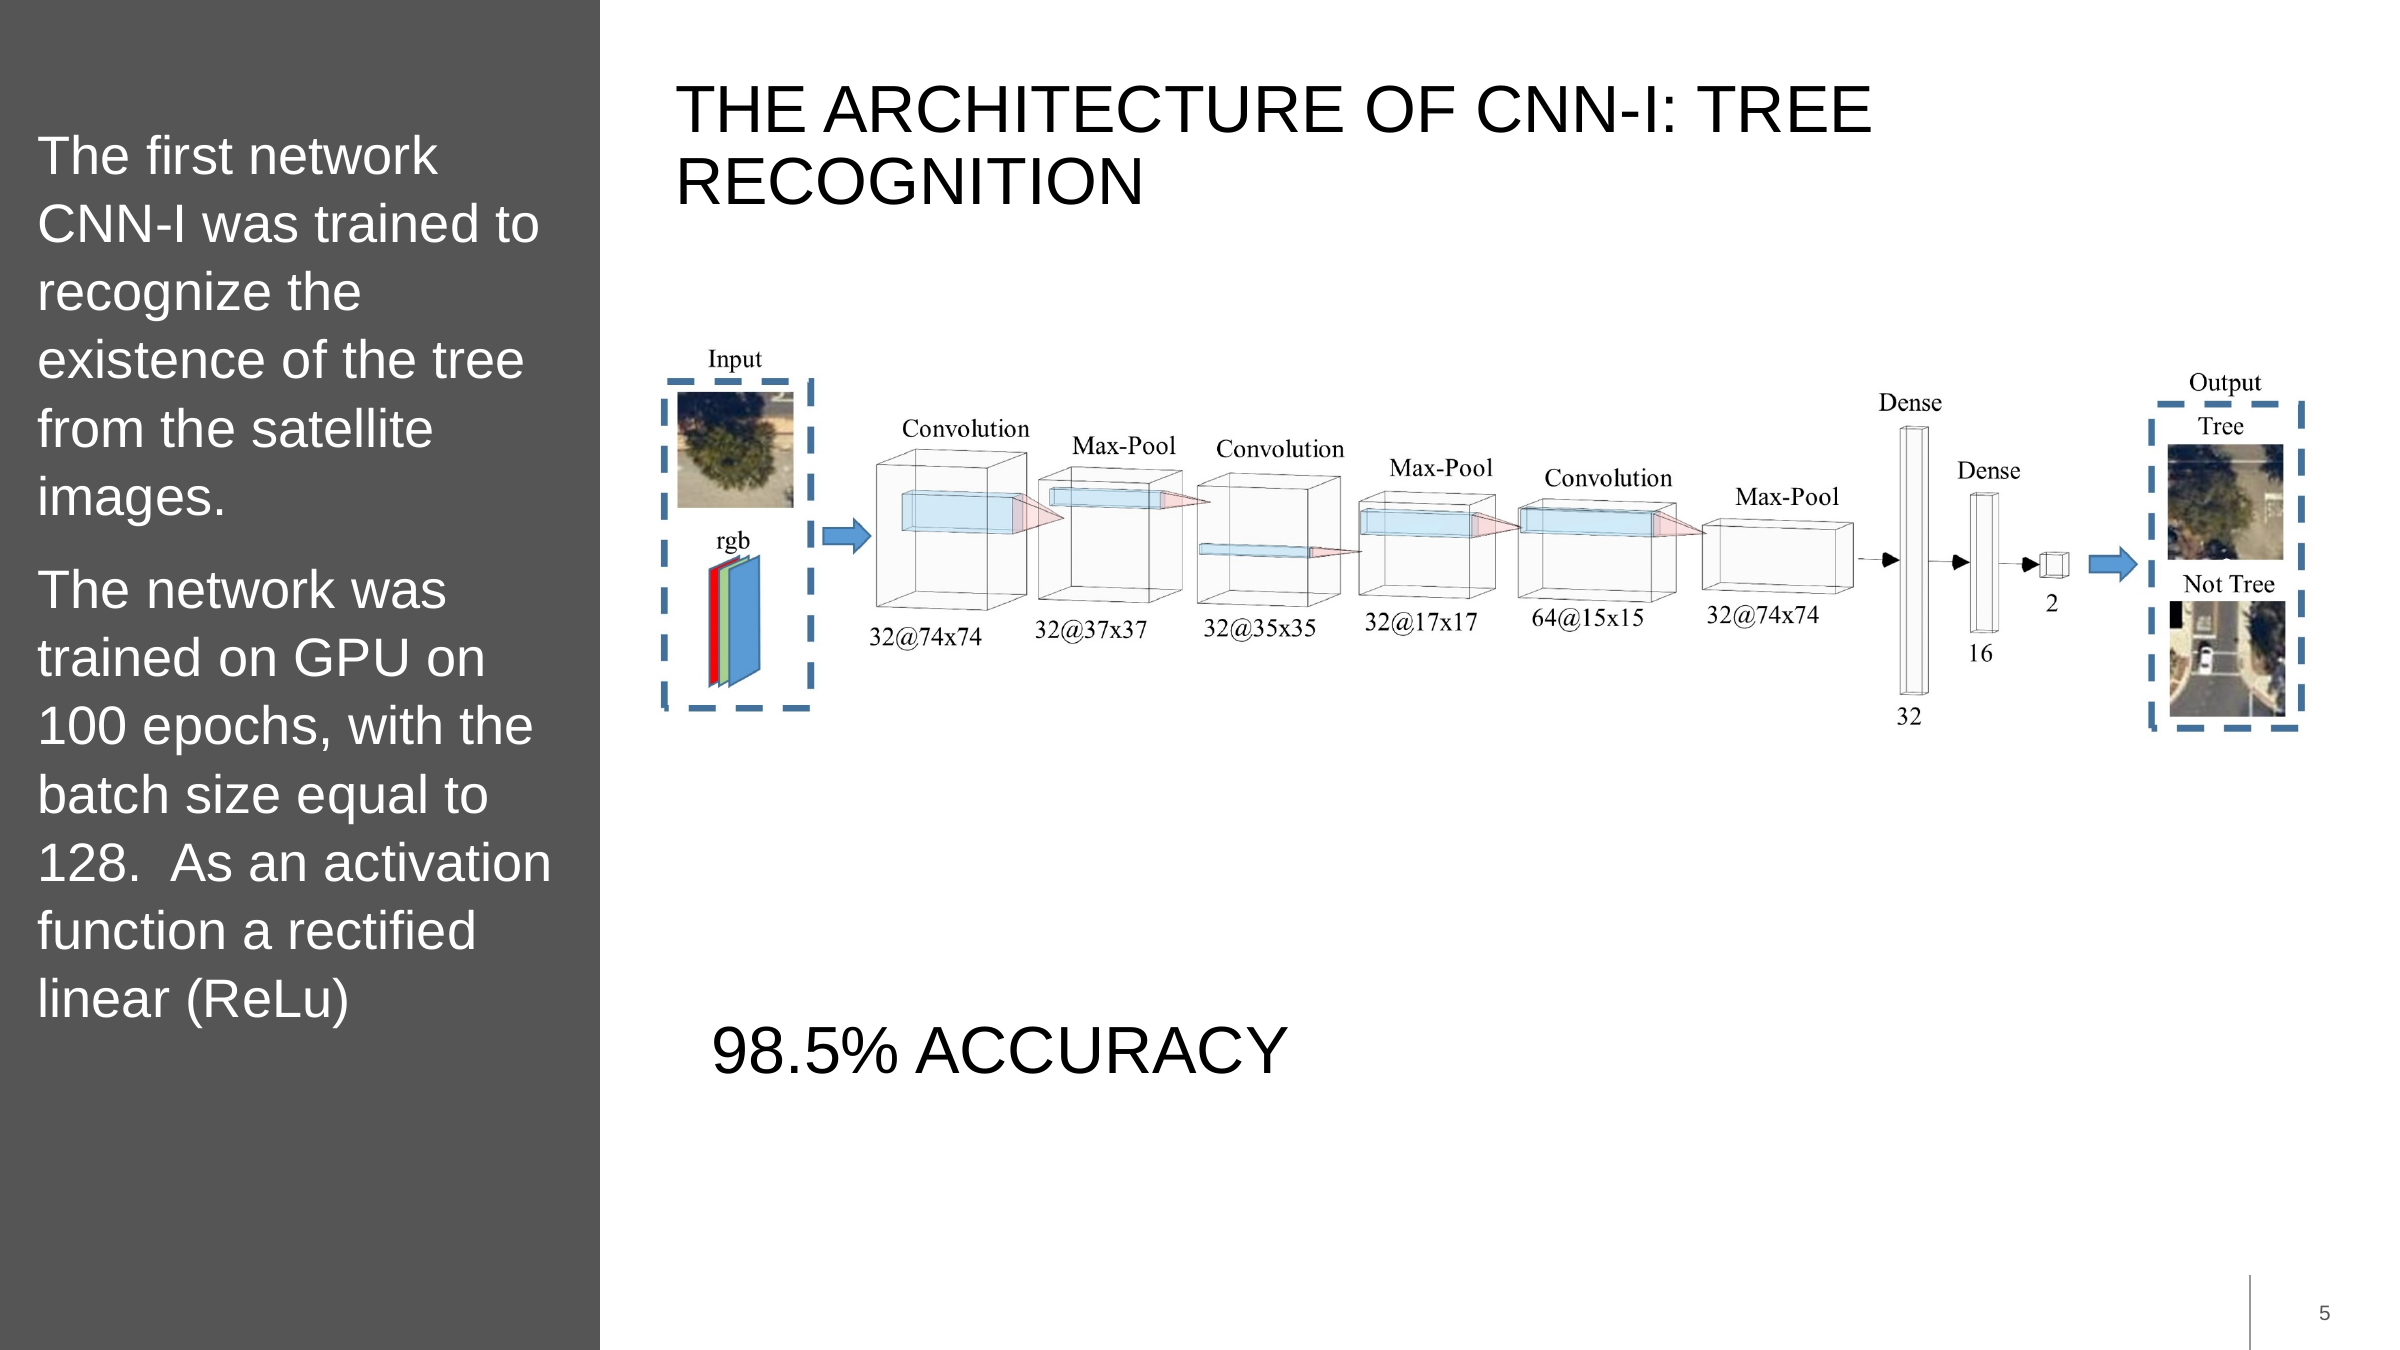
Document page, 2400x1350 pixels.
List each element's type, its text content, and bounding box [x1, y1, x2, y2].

title The architecture of CNN-I: tree recognition [675, 69, 2220, 219]
picture [623, 335, 2386, 847]
list The first network CNN-I was trained to recognize the existence of the tree from the satellite images. The network was trained on GPU on 100 epochs, with the batch size equal to 128. As an activation function a rectified linear (ReLu) [37, 116, 563, 1092]
text_box 98.5% accuracy [711, 938, 2257, 1089]
